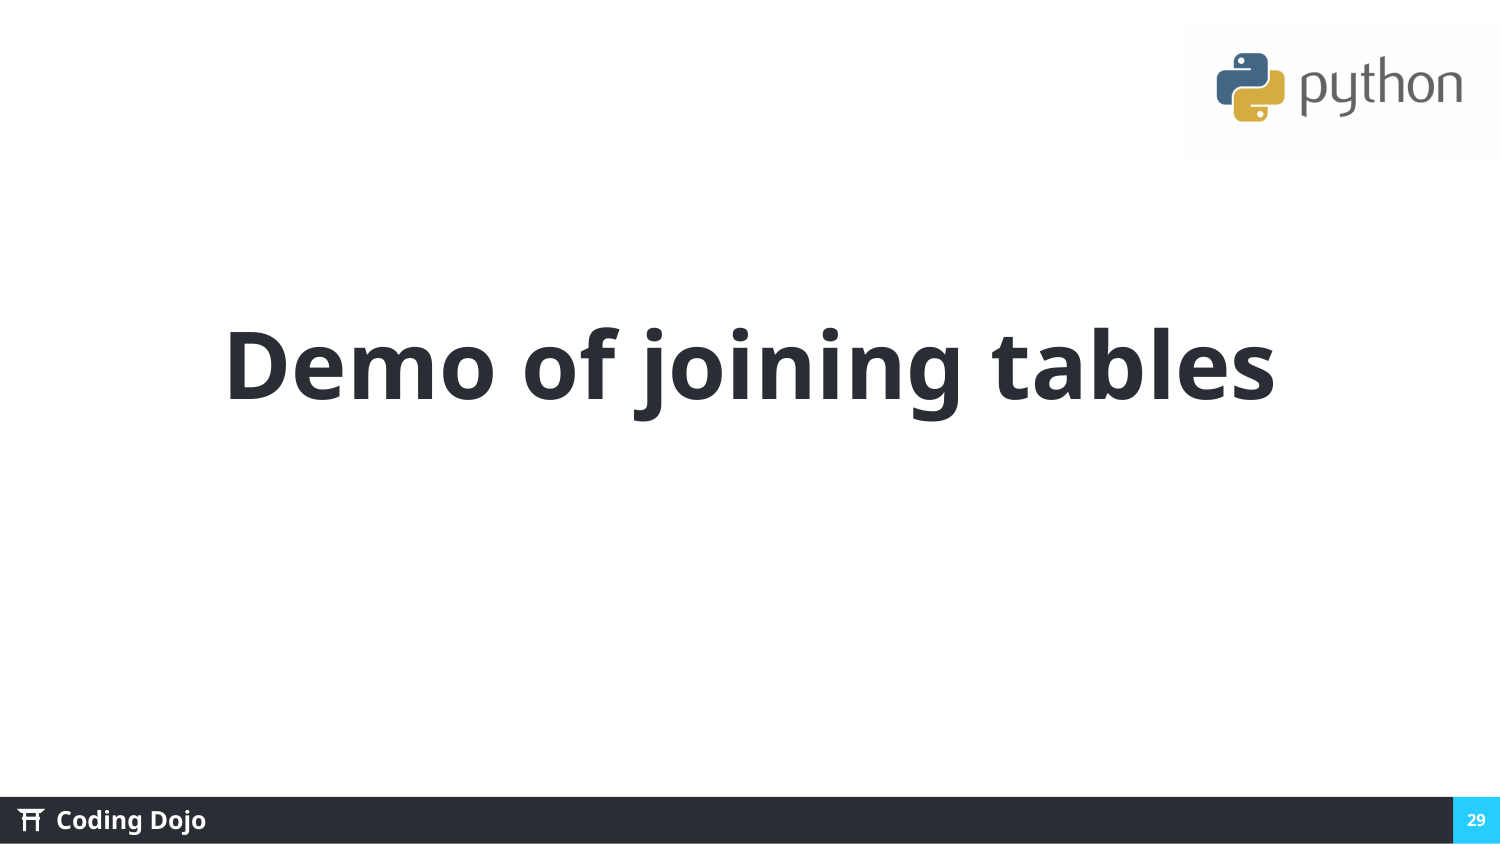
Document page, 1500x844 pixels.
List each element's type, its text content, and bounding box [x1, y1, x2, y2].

picture [15, 804, 47, 836]
picture [1185, 21, 1500, 159]
title Demo of joining tables [0, 317, 1500, 422]
